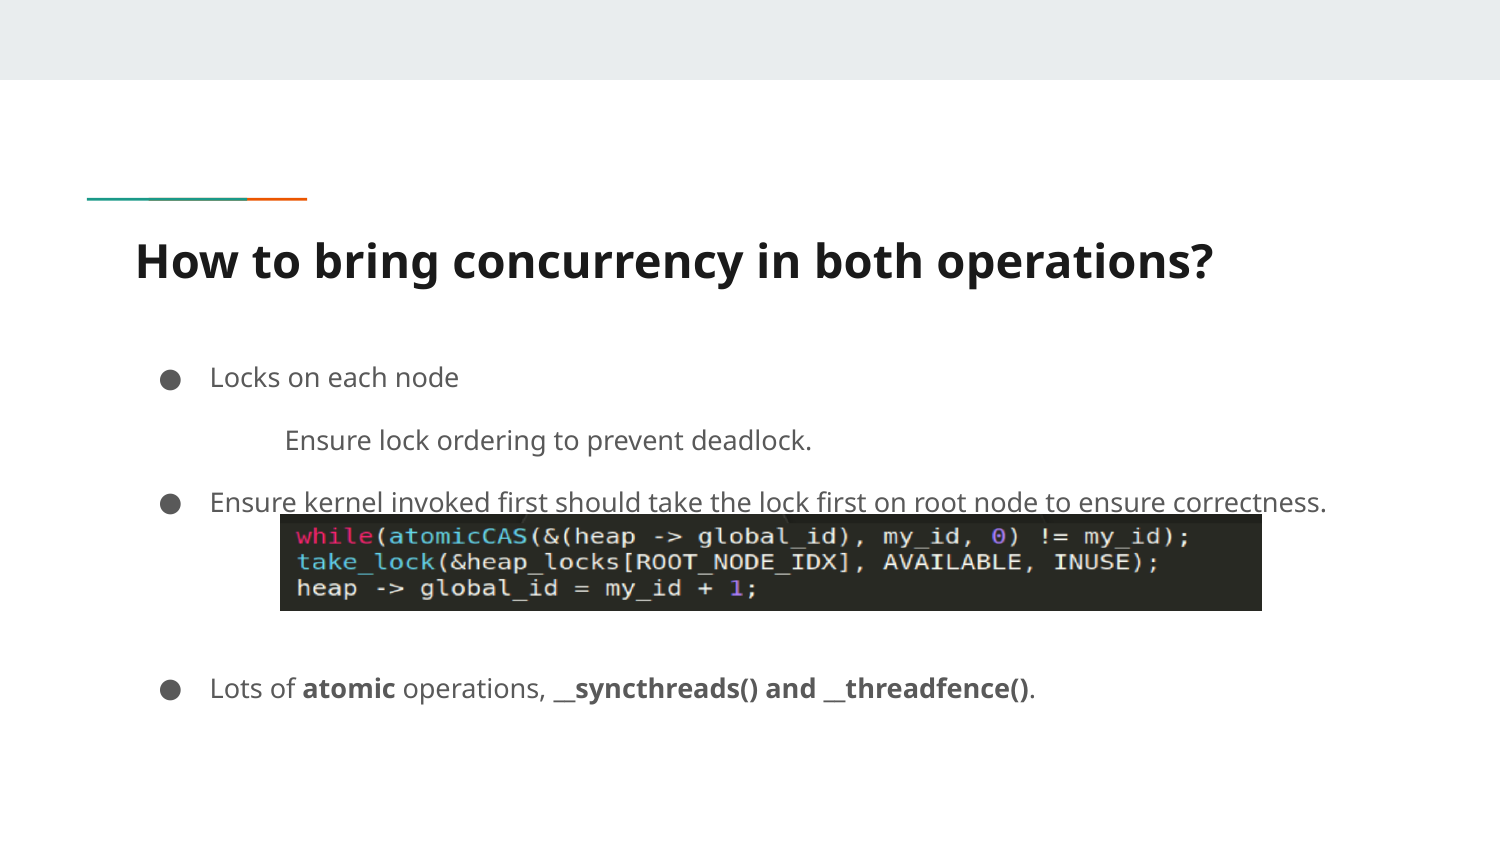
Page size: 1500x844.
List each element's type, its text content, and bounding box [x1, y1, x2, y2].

list Locks on each node Ensure lock ordering to prevent deadlock. Ensure kernel invoked first should take the lock first on root node to ensure correctness. Lots of atomic operations, __syncthreads() and __threadfence(). [119, 341, 1381, 740]
picture [280, 513, 1262, 611]
title How to bring concurrency in both operations? [119, 216, 1381, 305]
